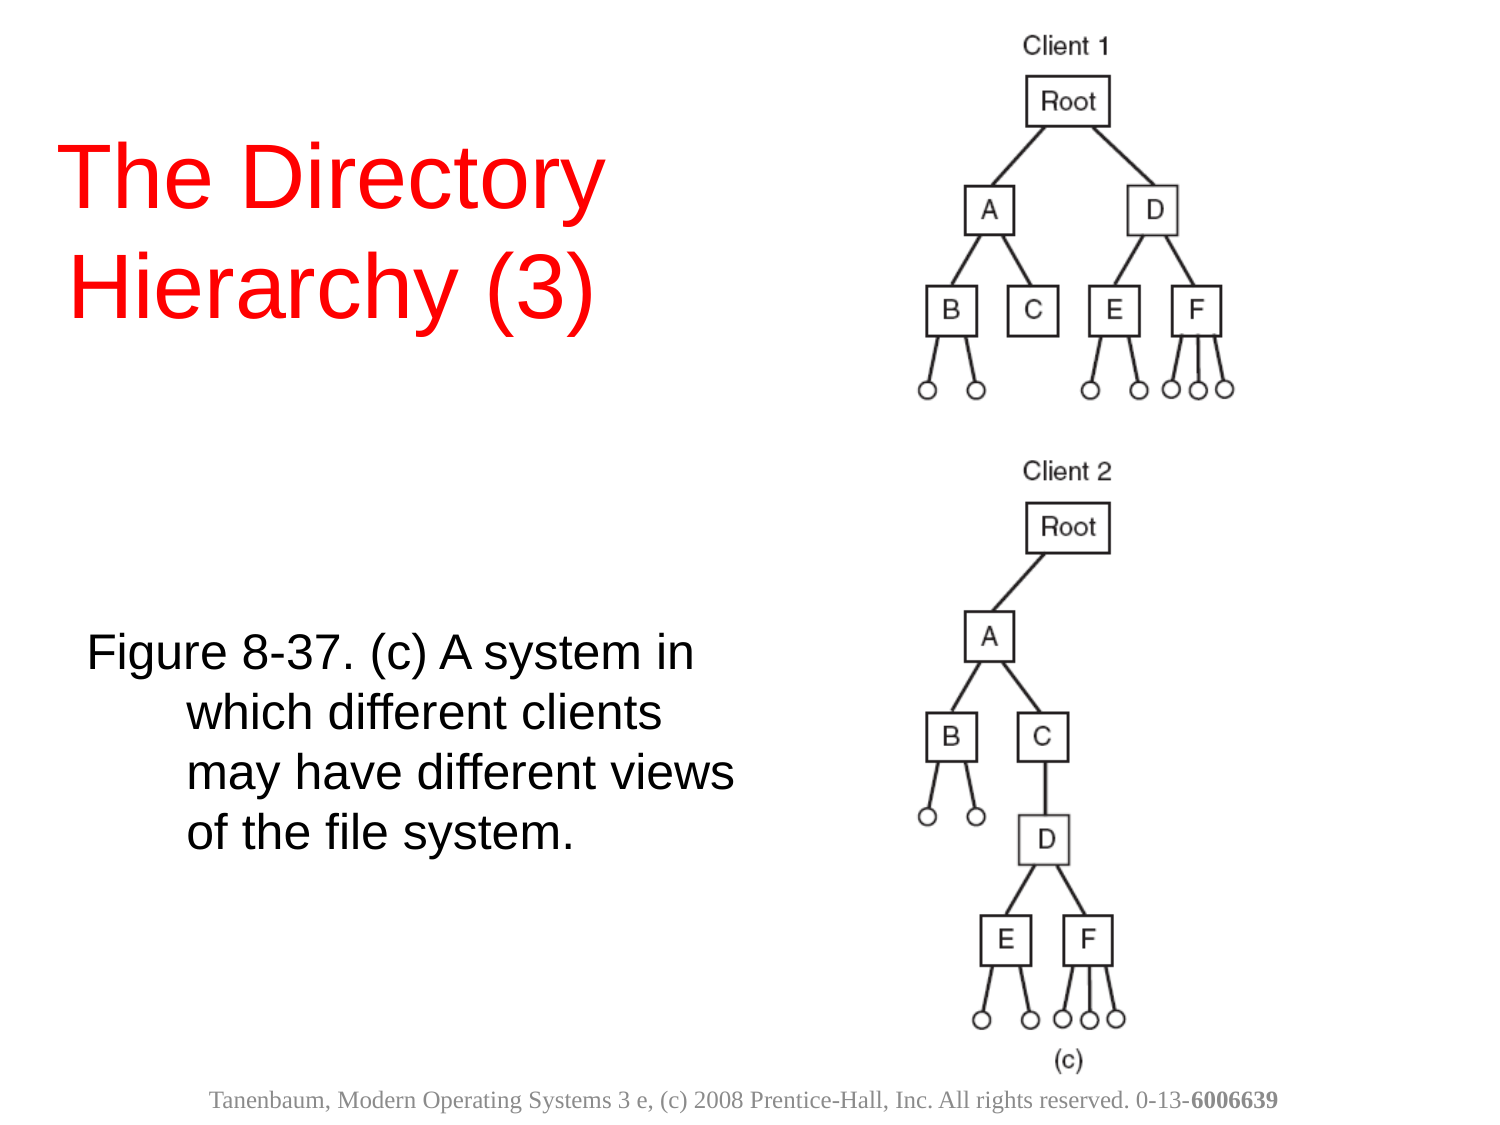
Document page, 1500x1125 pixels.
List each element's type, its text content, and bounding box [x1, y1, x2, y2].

footer Tanenbaum, Modern Operating Systems 3 e, (c) 2008 Prentice-Hall, Inc. All rights reserved. 0-13-6006639 [29, 1077, 1459, 1120]
title The Directory Hierarchy (3) [0, 0, 665, 455]
picture [887, 18, 1282, 1090]
list Figure 8-37. (c) A system in which different clients may have different views of the file system. [71, 611, 772, 1075]
